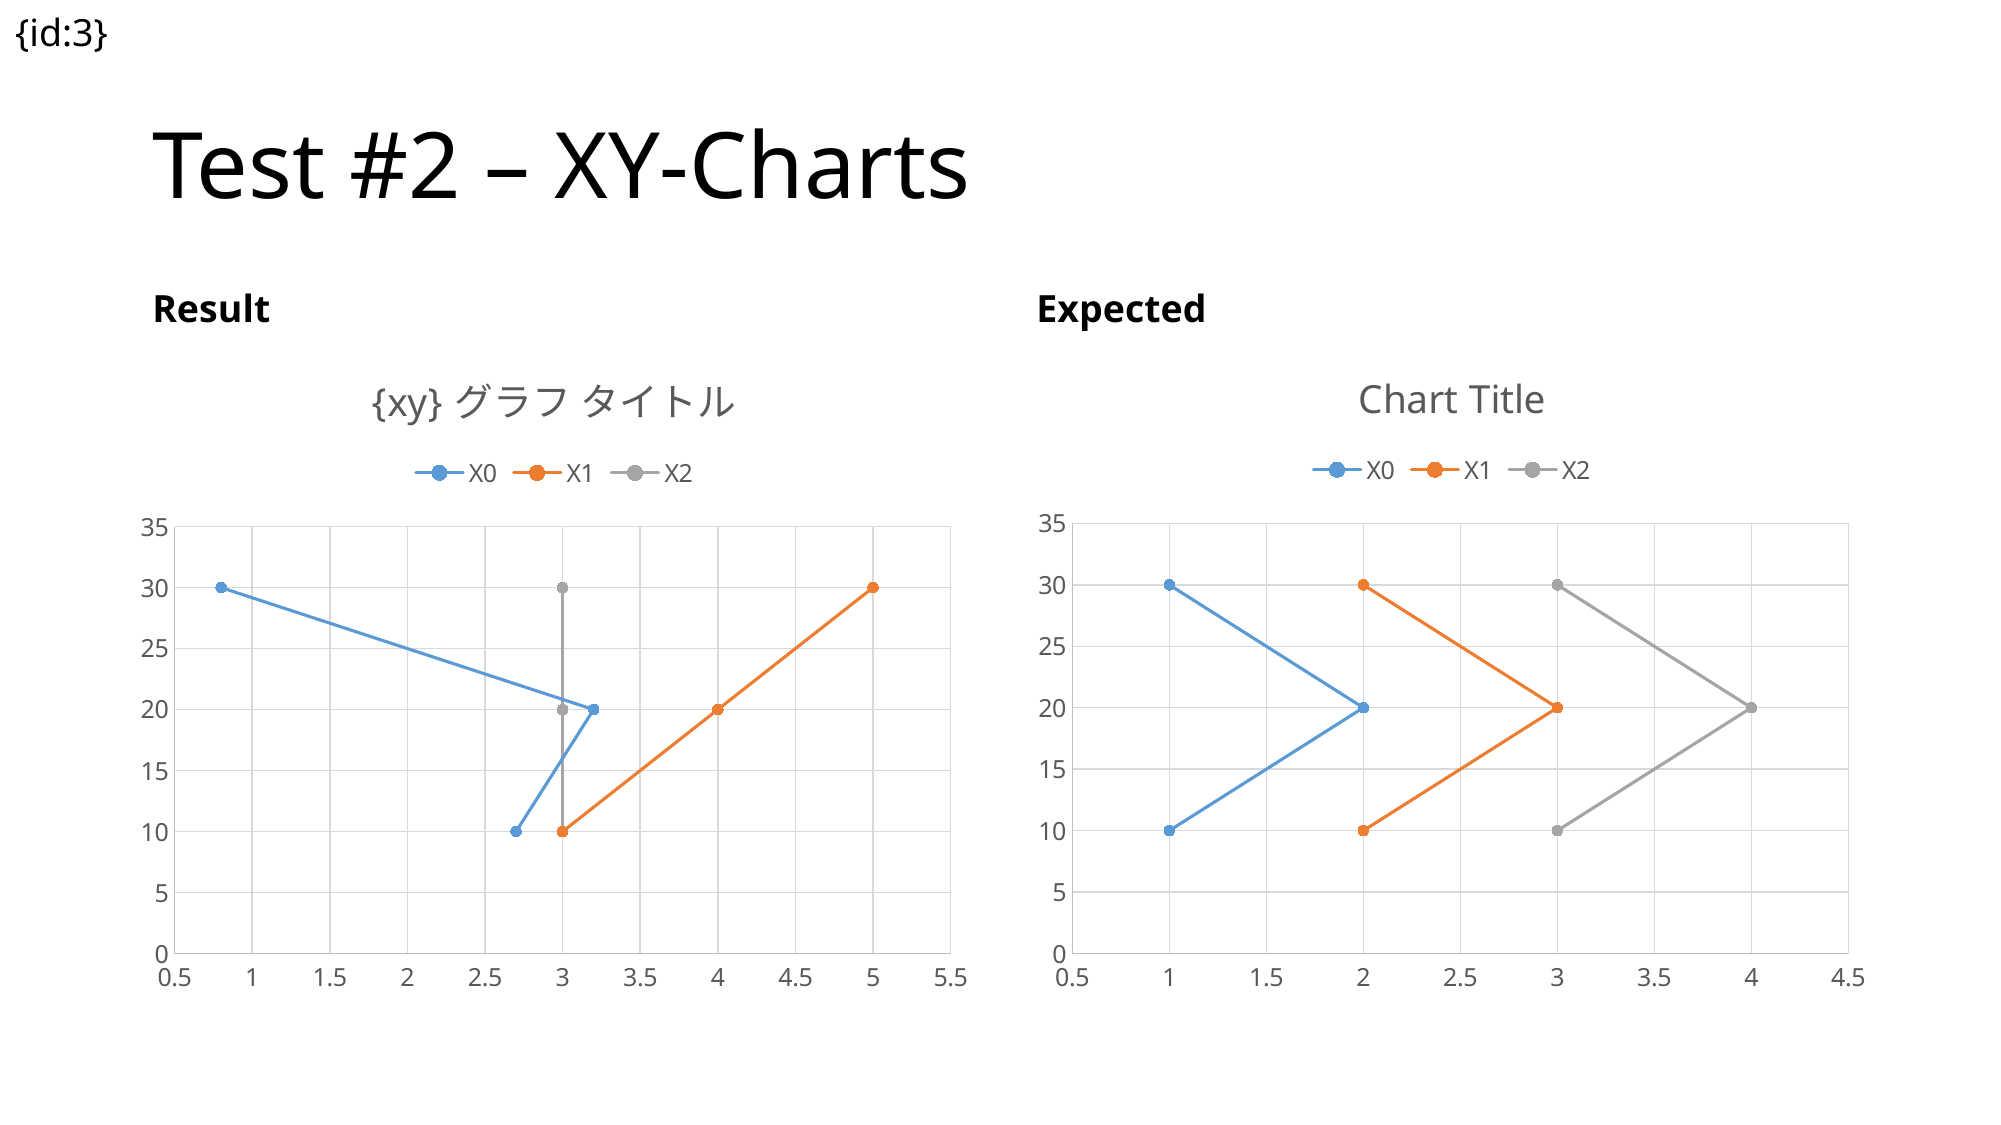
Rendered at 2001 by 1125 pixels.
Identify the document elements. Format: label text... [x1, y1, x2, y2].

text_box Expected [1021, 277, 1222, 337]
chart [1020, 337, 1883, 1008]
text_box Result [137, 277, 286, 337]
chart [123, 337, 986, 1008]
title Test #2 – XY-Charts [137, 59, 1863, 278]
text_box {id:3} [0, 1, 123, 62]
